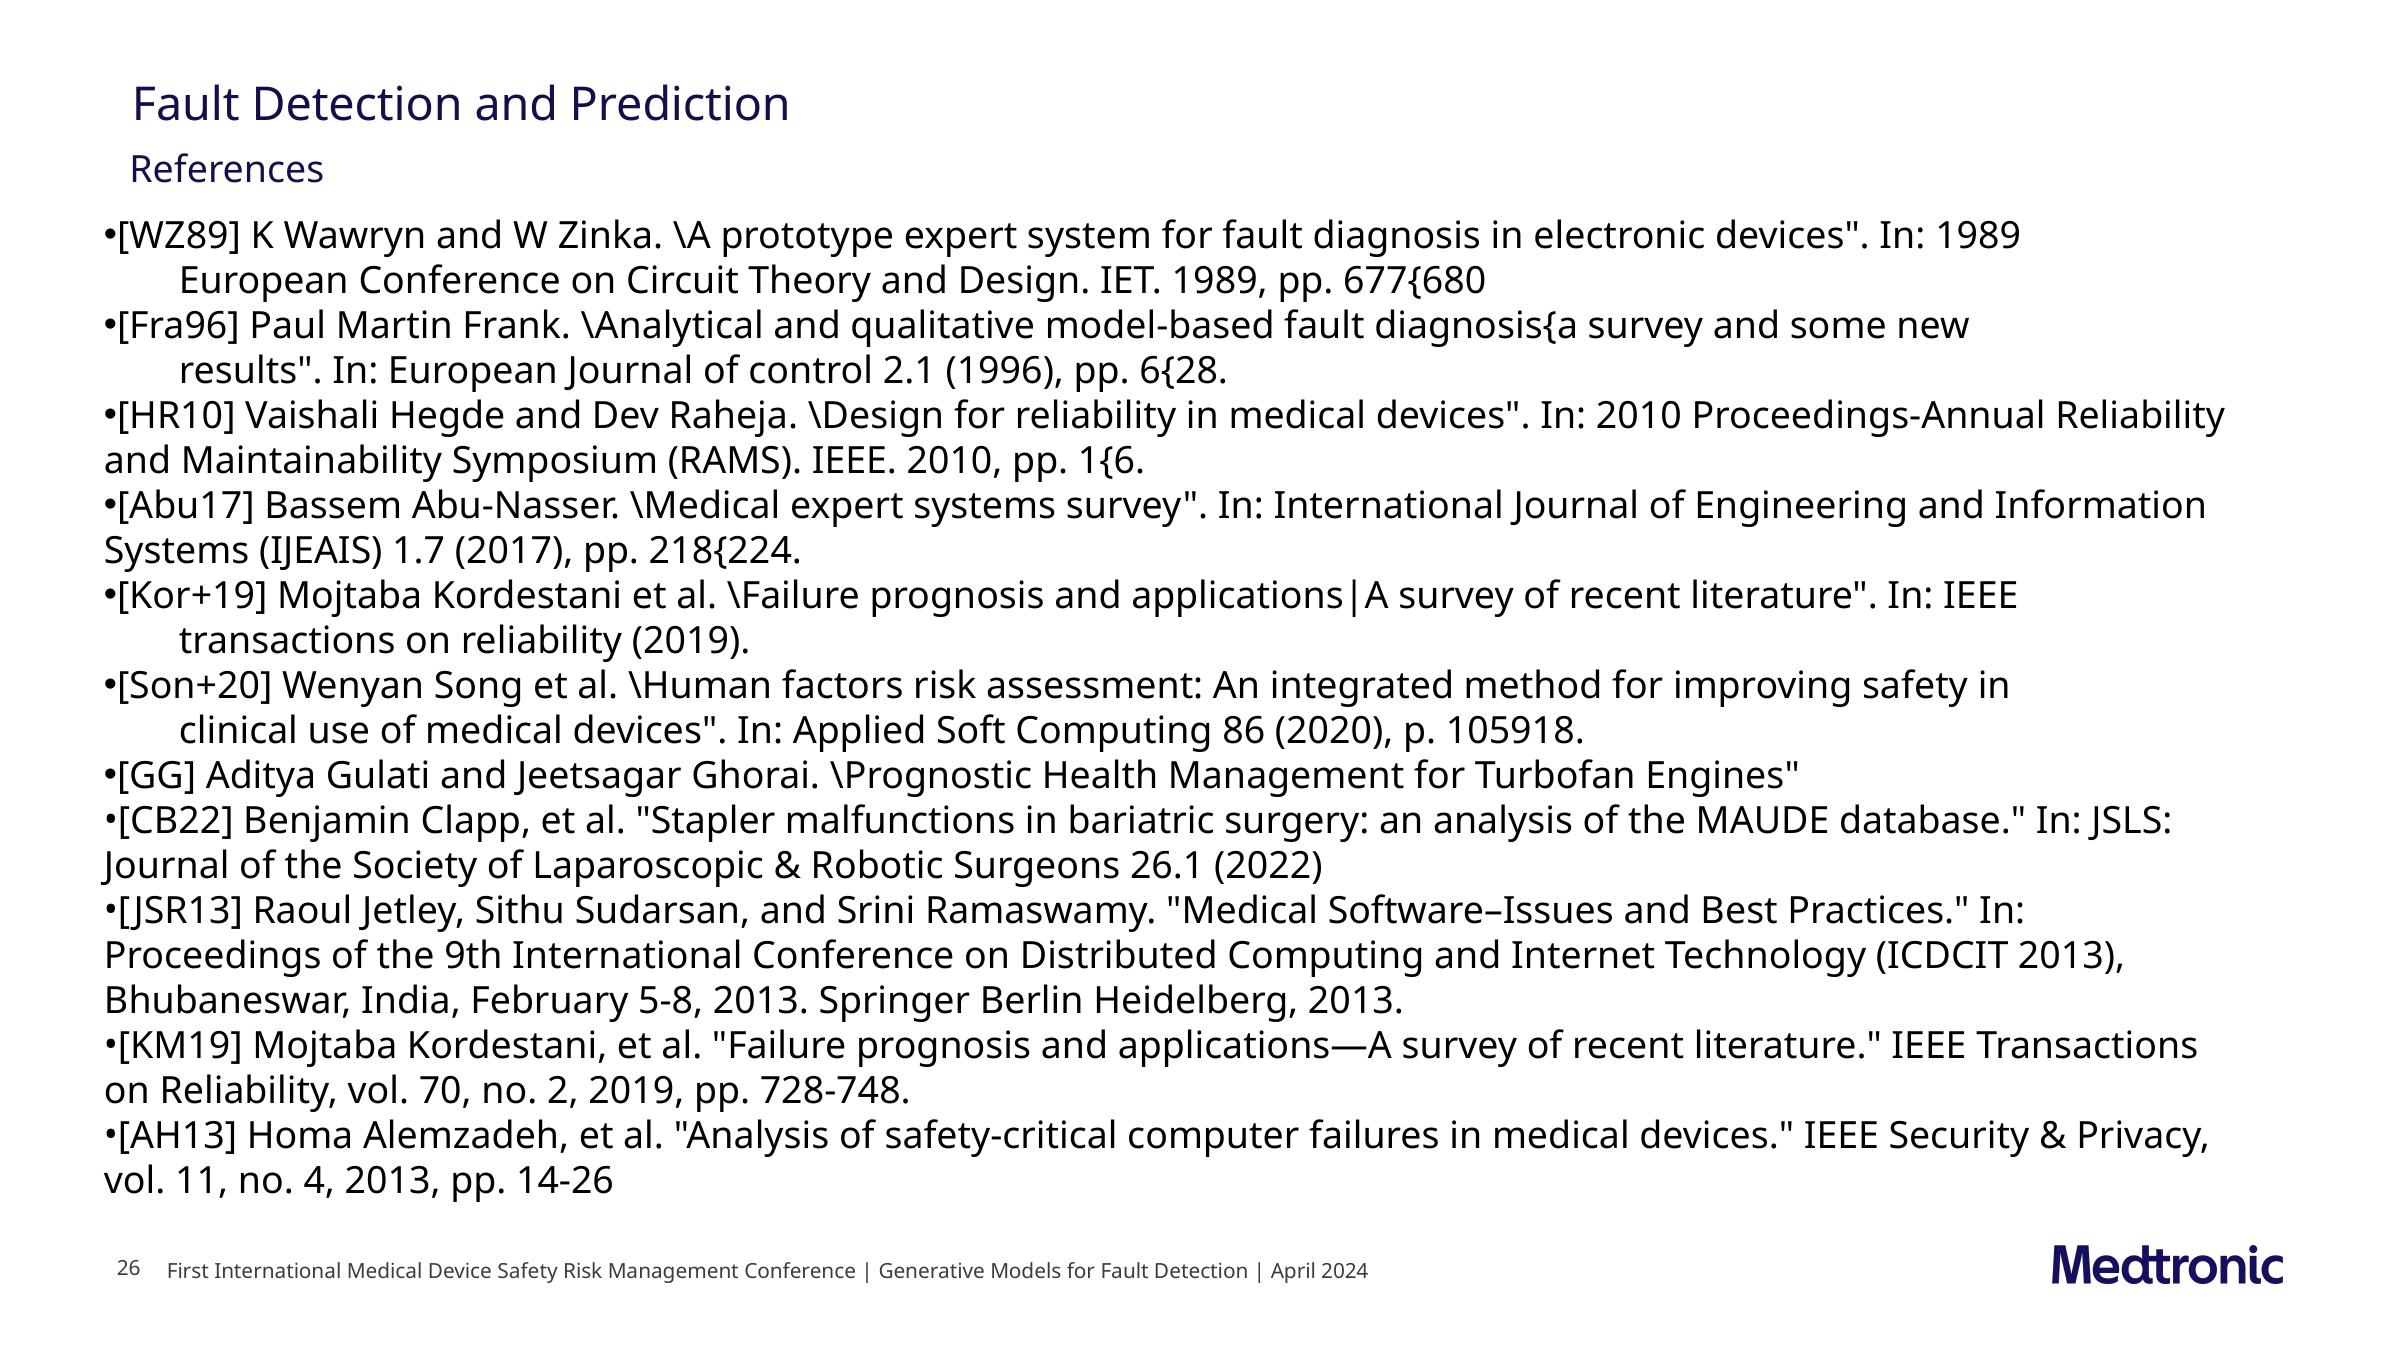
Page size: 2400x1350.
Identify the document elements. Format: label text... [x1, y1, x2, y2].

title Fault Detection and Prediction [116, 72, 2283, 138]
list References [129, 137, 2296, 921]
list First International Medical Device Safety Risk Management Conference | Generative Models for Fault Detection | April 2024 [166, 514, 1967, 1283]
picture [2052, 1245, 2283, 1284]
slide_number ‹#› [116, 1209, 166, 1283]
text_box [WZ89] K Wawryn and W Zinka. \A prototype expert system for fault diagnosis in electronic devices". In: 1989 European Conference on Circuit Theory and Design. IET. 1989, pp. 677{680 [Fra96] Paul Martin Frank. \Analytical and qualitative model-based fault diagnosis{a survey and some new results". In: European Journal of control 2.1 (1996), pp. 6{28. [HR10] Vaishali Hegde and Dev Raheja. \Design for reliability in medical devices". In: 2010 Proceedings-Annual Reliability and Maintainability Symposium (RAMS). IEEE. 2010, pp. 1{6. [Abu17] Bassem Abu-Nasser. \Medical expert systems survey". In: International Journal of Engineering and Information Systems (IJEAIS) 1.7 (2017), pp. 218{224. [Kor+19] Mojtaba Kordestani et al. \Failure prognosis and applications|A survey of recent literature". In: IEEE transactions on reliability (2019). [Son+20] Wenyan Song et al. \Human factors risk assessment: An integrated method for improving safety in clinical use of medical devices". In: Applied Soft Computing 86 (2020), p. 105918. [GG] Aditya Gulati and Jeetsagar Ghorai. \Prognostic Health Management for Turbofan Engines" [CB22] Benjamin Clapp, et al. "Stapler malfunctions in bariatric surgery: an analysis of the MAUDE database." In: JSLS: Journal of the Society of Laparoscopic & Robotic Surgeons 26.1 (2022) [JSR13] Raoul Jetley, Sithu Sudarsan, and Srini Ramaswamy. "Medical Software–Issues and Best Practices." In: Proceedings of the 9th International Conference on Distributed Computing and Internet Technology (ICDCIT 2013), Bhubaneswar, India, February 5-8, 2013. Springer Berlin Heidelberg, 2013. [KM19] Mojtaba Kordestani, et al. "Failure prognosis and applications—A survey of recent literature." IEEE Transactions on Reliability, vol. 70, no. 2, 2019, pp. 728-748. [AH13] Homa Alemzadeh, et al. "Analysis of safety-critical computer failures in medical devices." IEEE Security & Privacy, vol. 11, no. 4, 2013, pp. 14-26 [88, 203, 2255, 1209]
